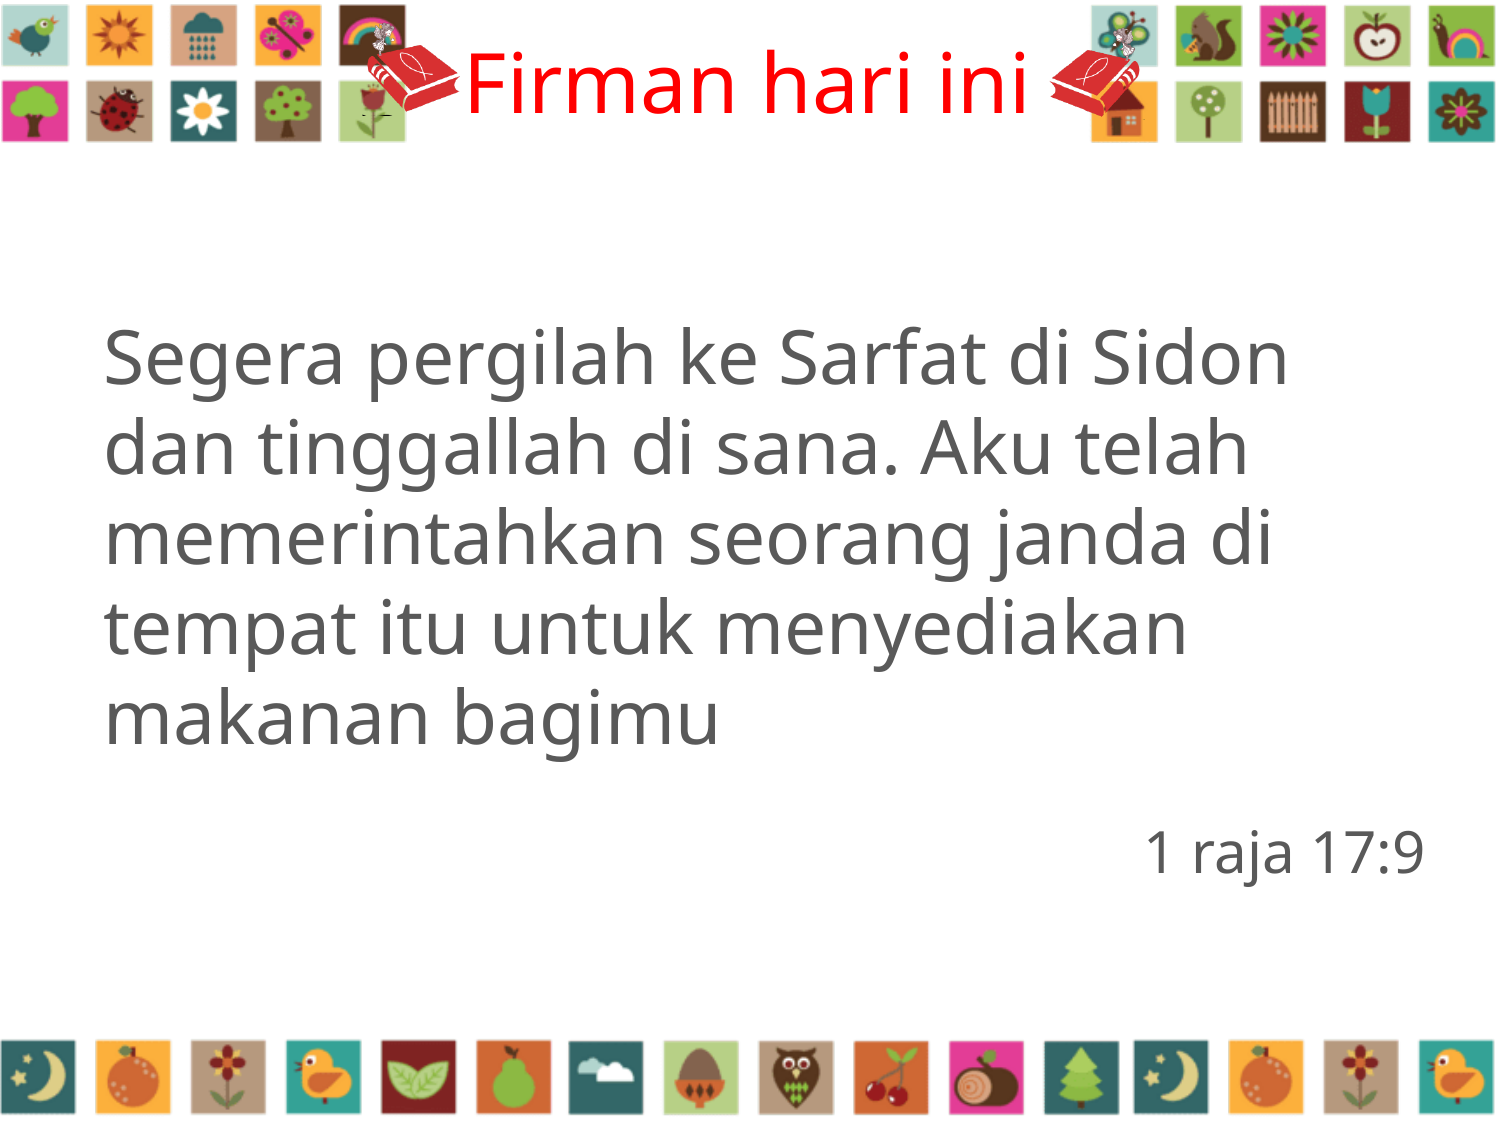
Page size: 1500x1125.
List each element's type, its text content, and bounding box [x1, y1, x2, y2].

picture [0, 3, 492, 150]
text_box Firman hari ini [425, 22, 1078, 138]
text_box 1 raja 17:9 [808, 807, 1441, 893]
text_box Segera pergilah ke Sarfat di Sidon dan tinggallah di sana. Aku telah memerintahkan seorang janda di tempat itu untuk menyediakan makanan bagimu [88, 302, 1436, 768]
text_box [0, 1028, 1500, 1118]
picture [1017, 3, 1500, 150]
